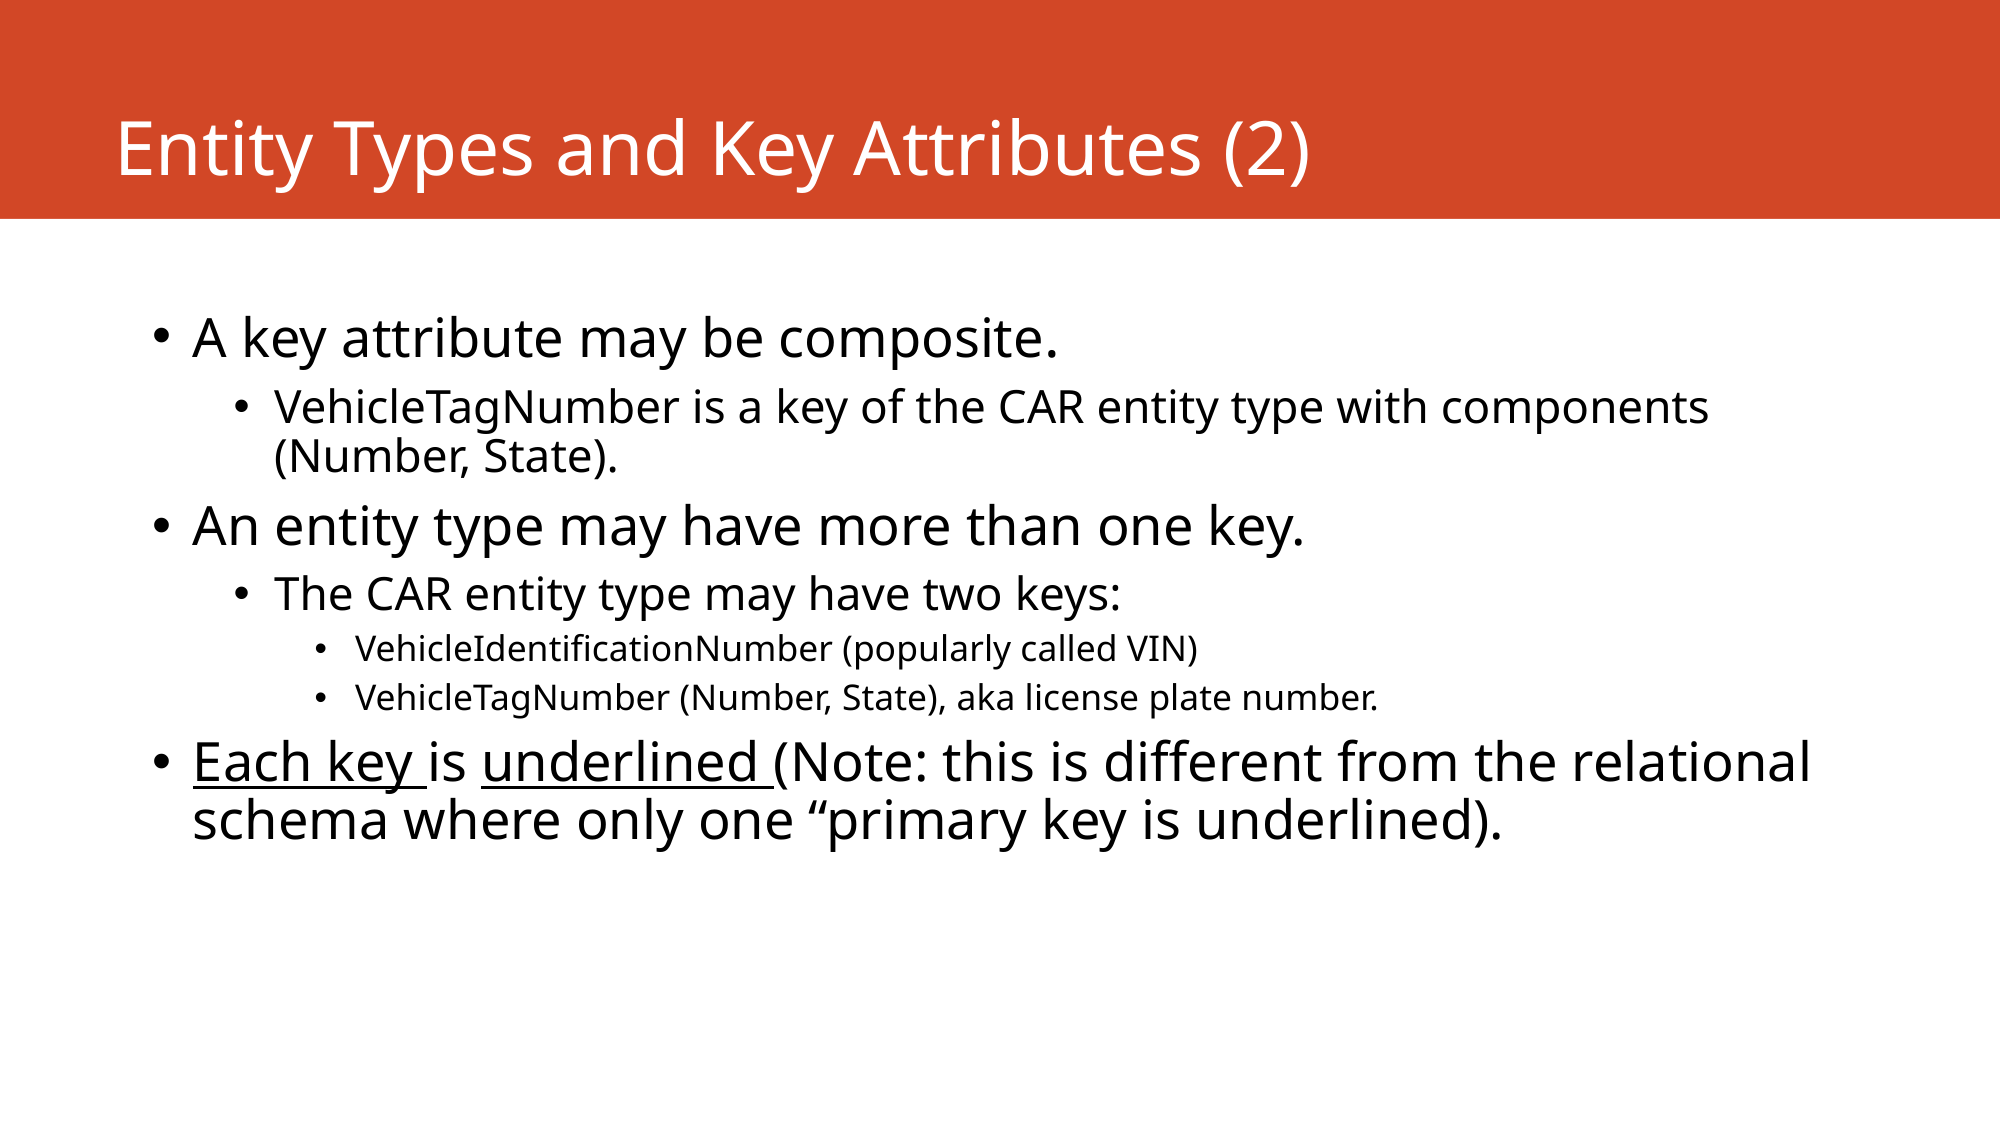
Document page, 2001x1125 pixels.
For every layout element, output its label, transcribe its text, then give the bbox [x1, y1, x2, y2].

title Entity Types and Key Attributes (2) [99, 0, 1863, 199]
list A key attribute may be composite. VehicleTagNumber is a key of the CAR entity type with components (Number, State). An entity type may have more than one key. The CAR entity type may have two keys: VehicleIdentificationNumber (popularly called VIN) VehicleTagNumber (Number, State), aka license plate number. Each key is underlined (Note: this is different from the relational schema where only one “primary key is underlined). [137, 299, 1863, 1014]
